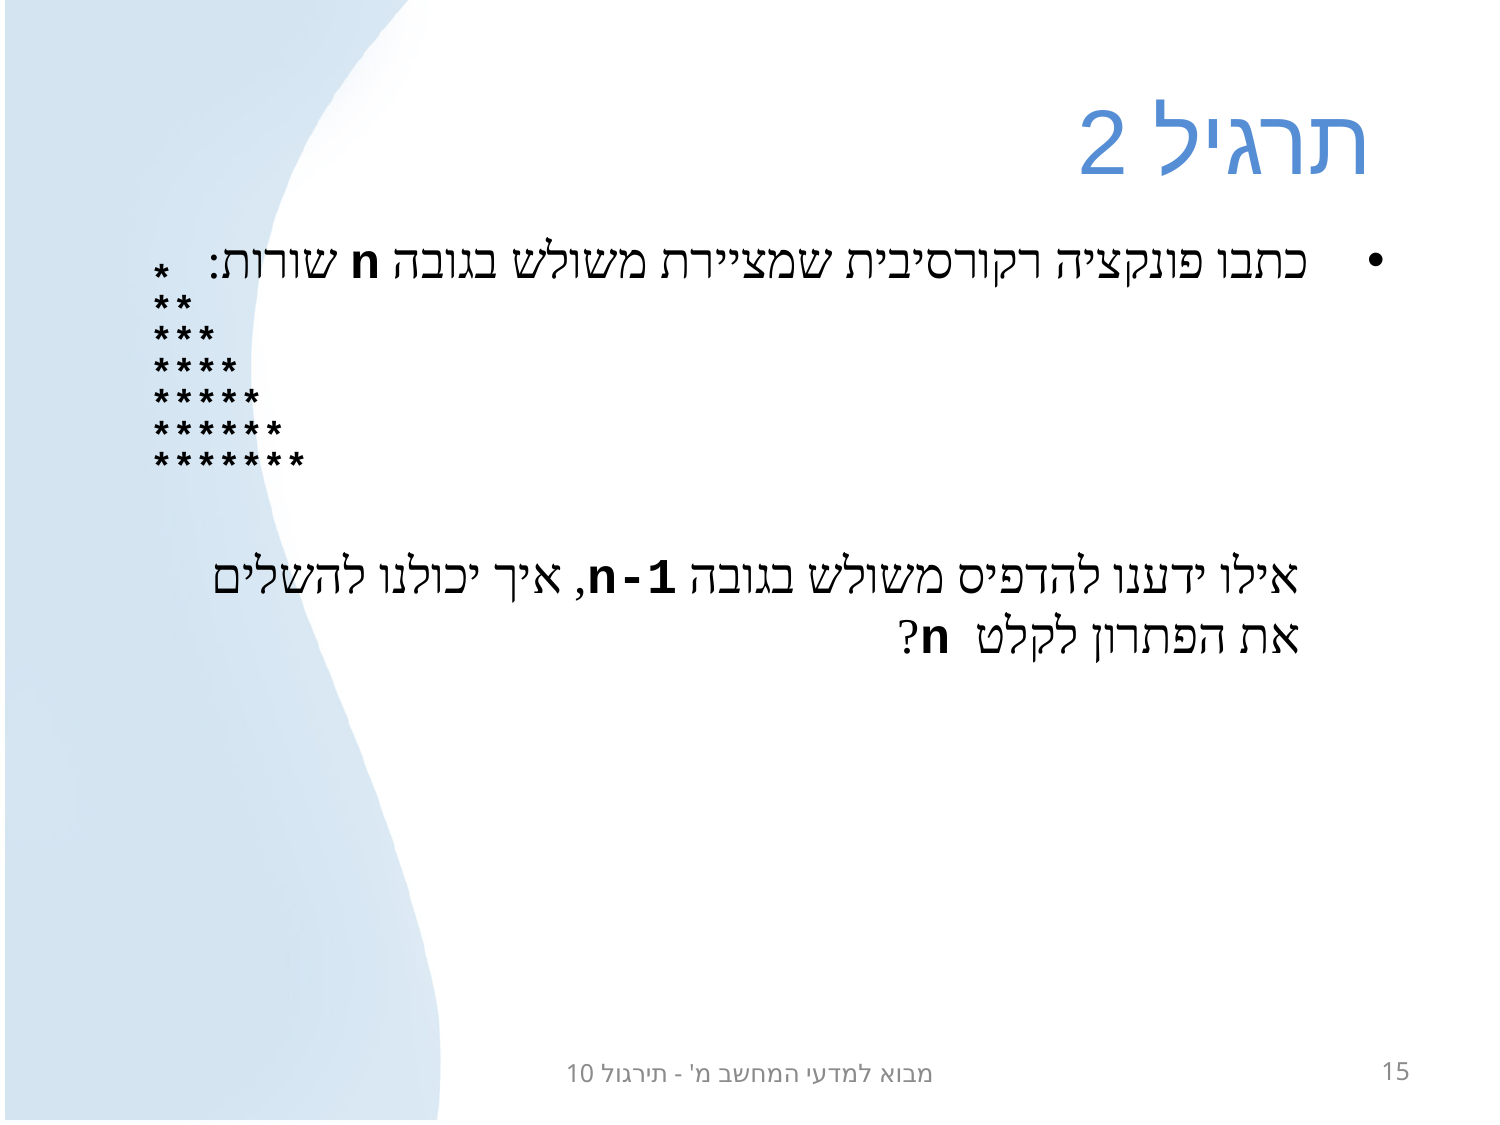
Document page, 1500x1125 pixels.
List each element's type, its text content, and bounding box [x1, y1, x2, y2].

footer מבוא למדעי המחשב מ' - תירגול 10 [512, 1042, 988, 1103]
text_box * ** *** **** ***** ****** ******* [135, 258, 467, 494]
picture [0, 0, 1500, 1125]
text_box כתבו פונקציה רקורסיבית שמציירת משולש בגובה n שורות: אילו ידענו להדפיס משולש בגובה n-1, איך יכולנו להשלים את הפתרון לקלט n? [123, 221, 1400, 672]
title תרגיל 2 [112, 44, 1388, 232]
slide_number 15 [1074, 1042, 1425, 1103]
